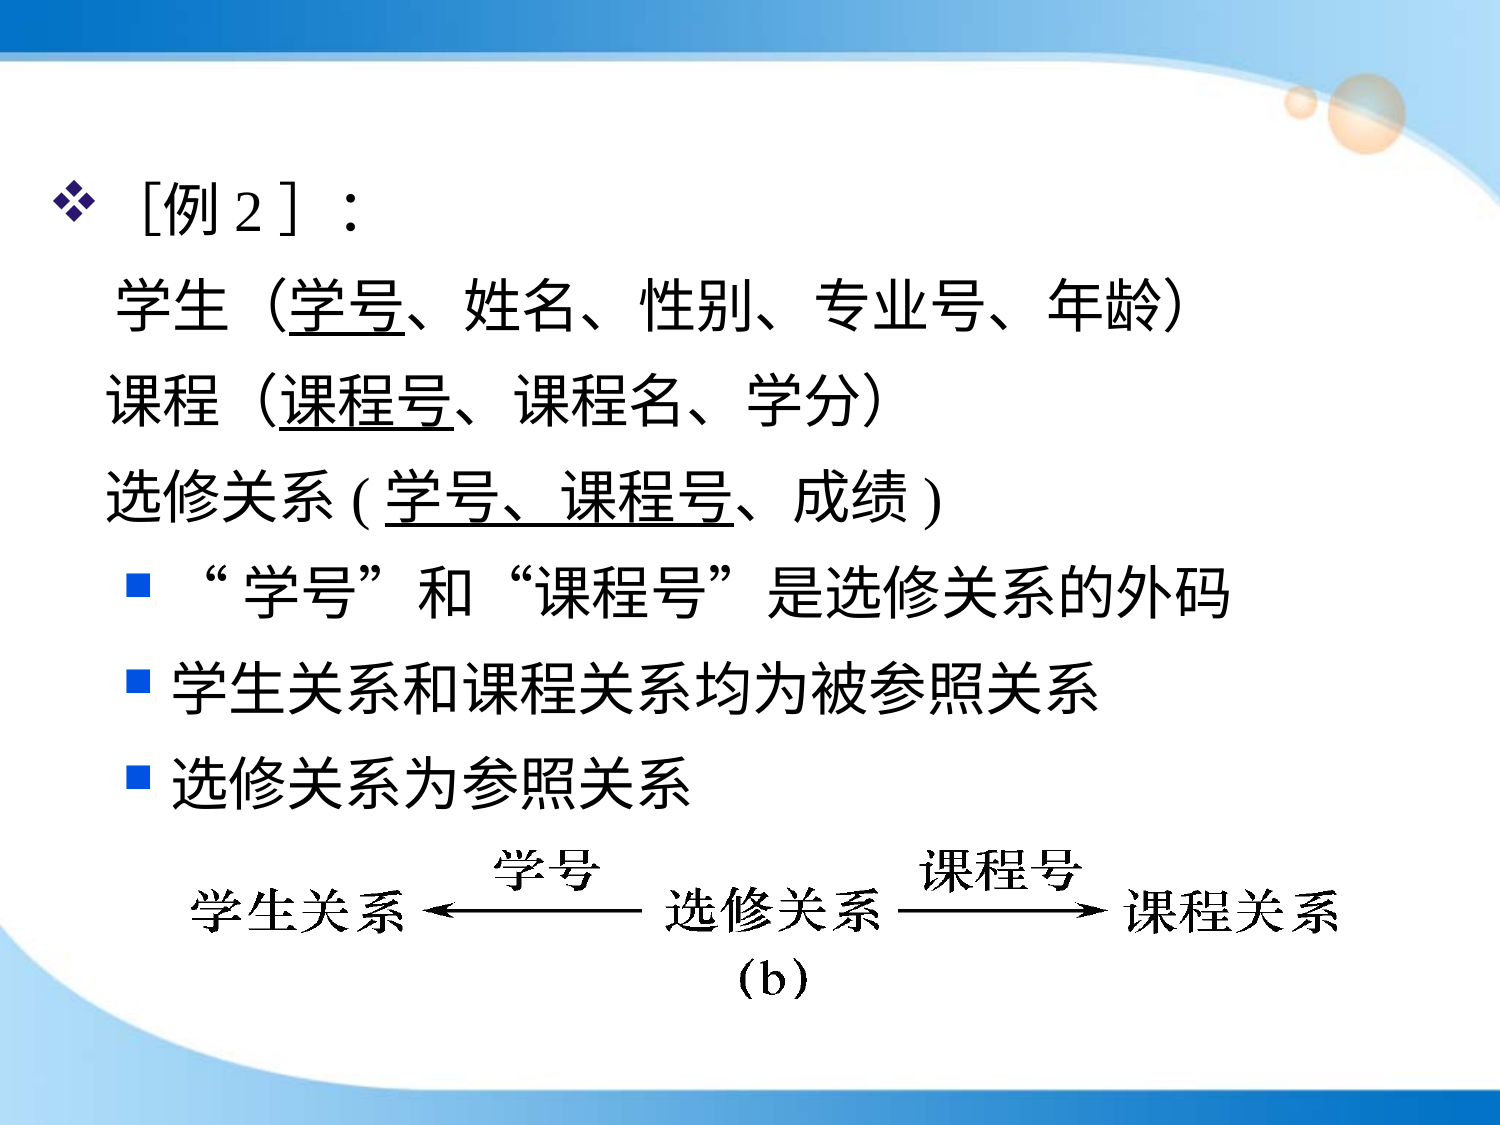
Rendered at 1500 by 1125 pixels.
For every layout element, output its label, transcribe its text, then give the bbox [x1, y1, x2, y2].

list ［例2］： 学生（学号、姓名、性别、专业号、年龄） 课程（课程号、课程名、学分） 选修关系(学号、课程号、成绩) “学号”和“课程号”是选修关系的外码 学生关系和课程关系均为被参照关系 选修关系为参照关系 [33, 151, 1384, 895]
picture [0, 0, 1500, 1125]
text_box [154, 850, 1337, 999]
